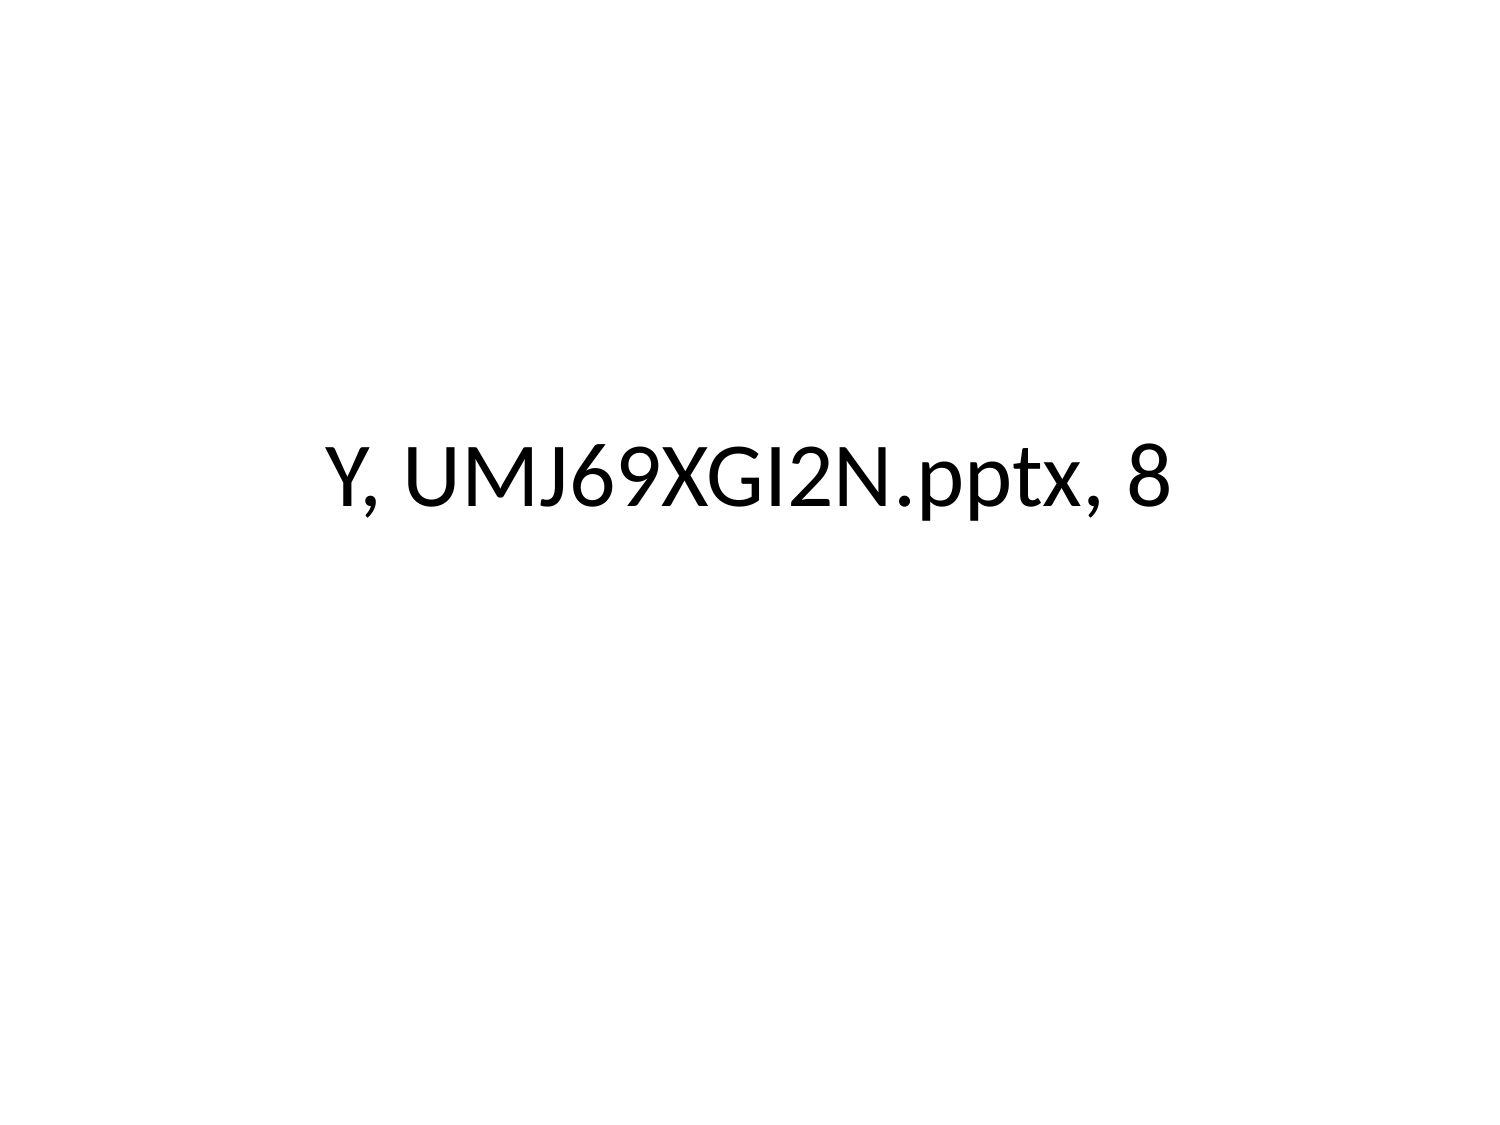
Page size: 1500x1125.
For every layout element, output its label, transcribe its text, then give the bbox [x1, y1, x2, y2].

title Y, UMJ69XGI2N.pptx, 8 [112, 349, 1388, 591]
